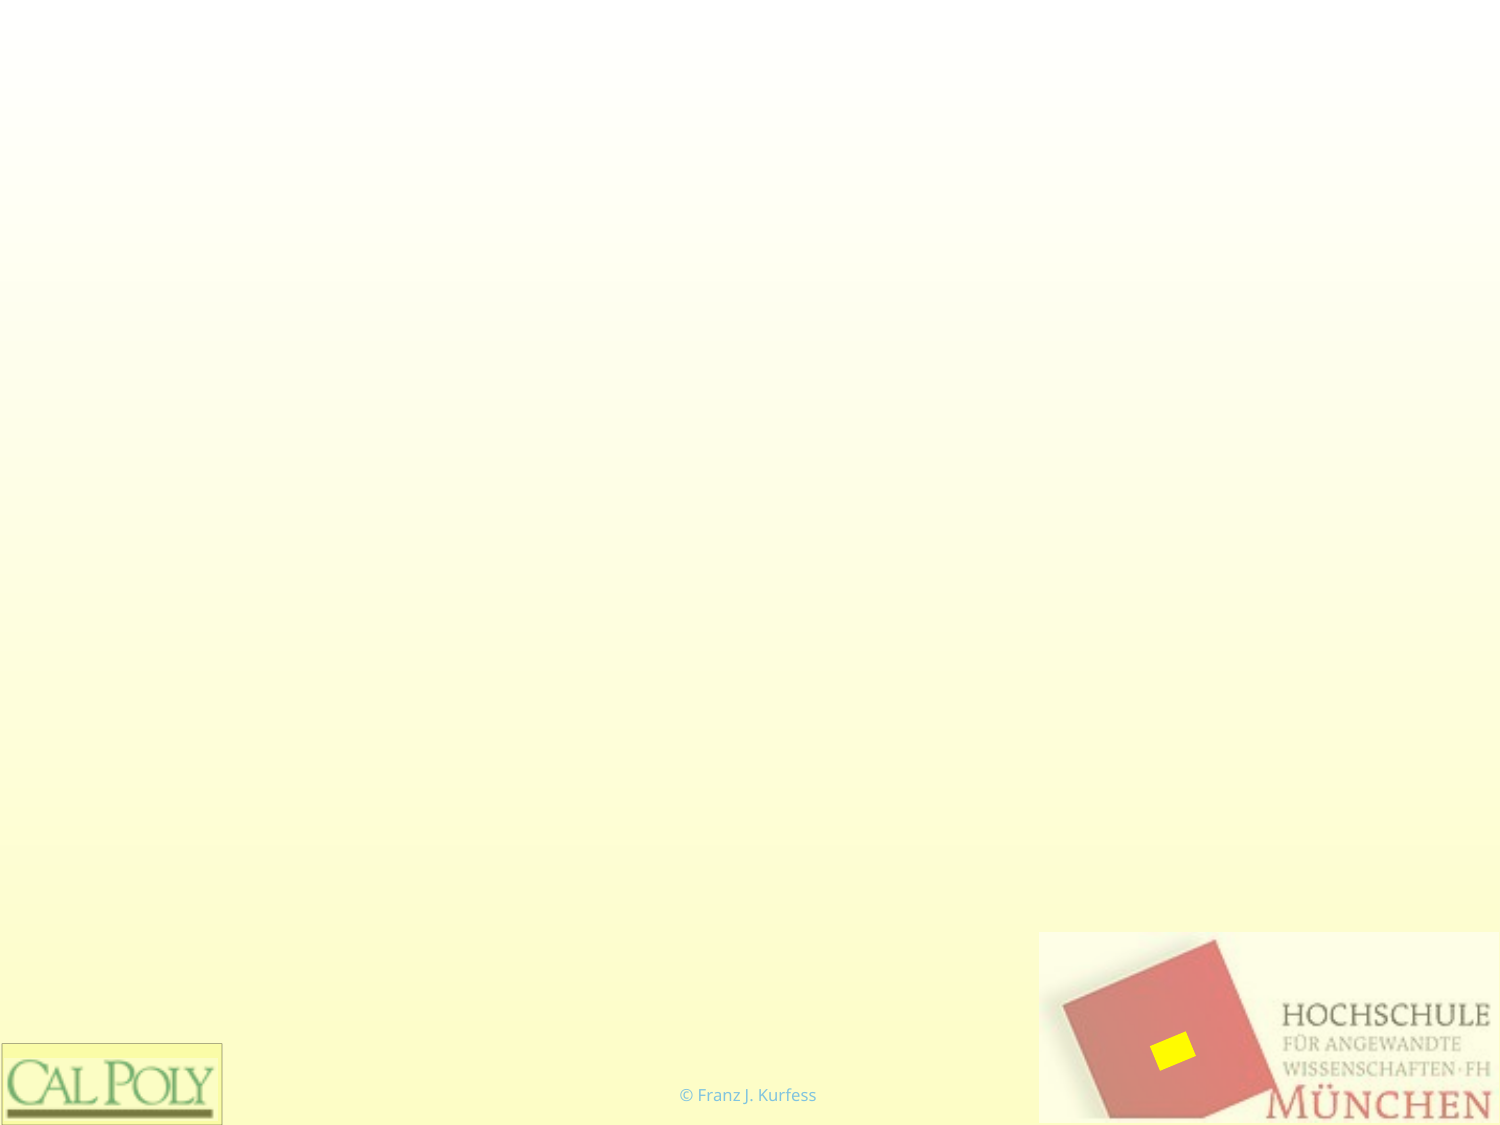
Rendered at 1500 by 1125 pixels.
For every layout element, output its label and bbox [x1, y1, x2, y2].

slide_number [1149, 1031, 1197, 1072]
